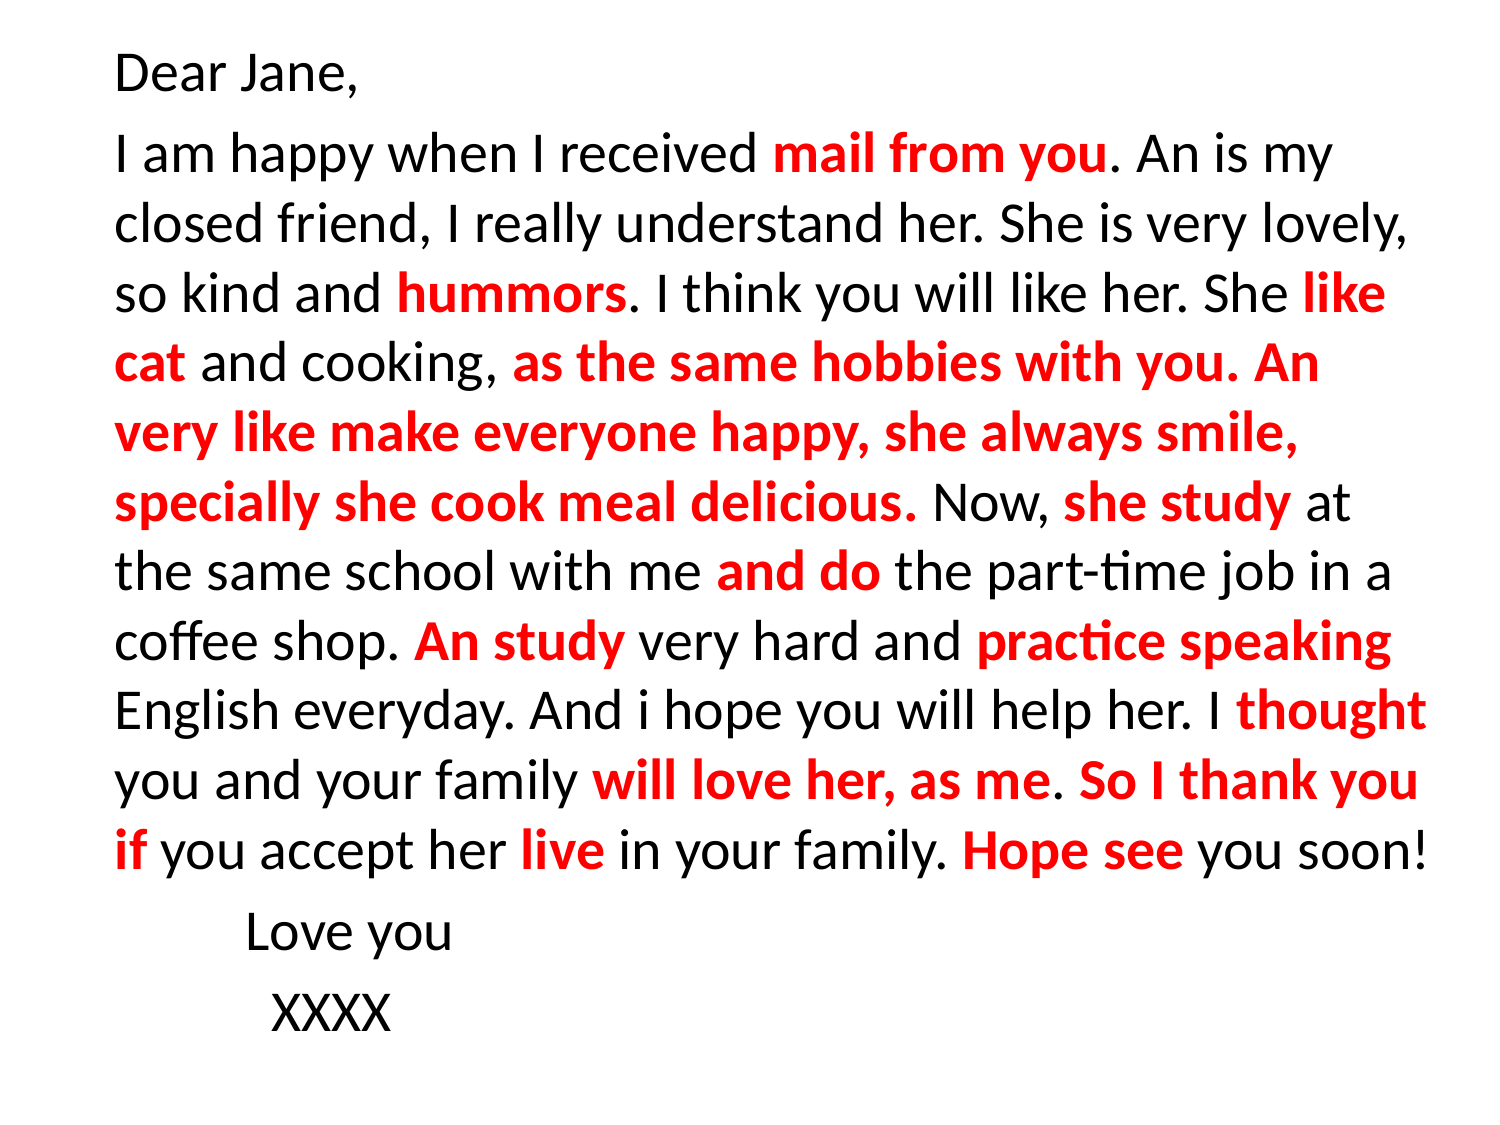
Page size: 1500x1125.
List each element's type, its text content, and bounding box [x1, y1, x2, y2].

list Dear Jane, I am happy when I received mail from you. An is my closed friend, I really understand her. She is very lovely, so kind and hummors. I think you will like her. She like cat and cooking, as the same hobbies with you. An very like make everyone happy, she always smile, specially she cook meal delicious. Now, she study at the same school with me and do the part-time job in a coffee shop. An study very hard and practice speaking English everyday. And i hope you will help her. I thought you and your family will love her, as me. So I thank you if you accept her live in your family. Hope see you soon! Love you XXXX [99, 26, 1450, 1125]
